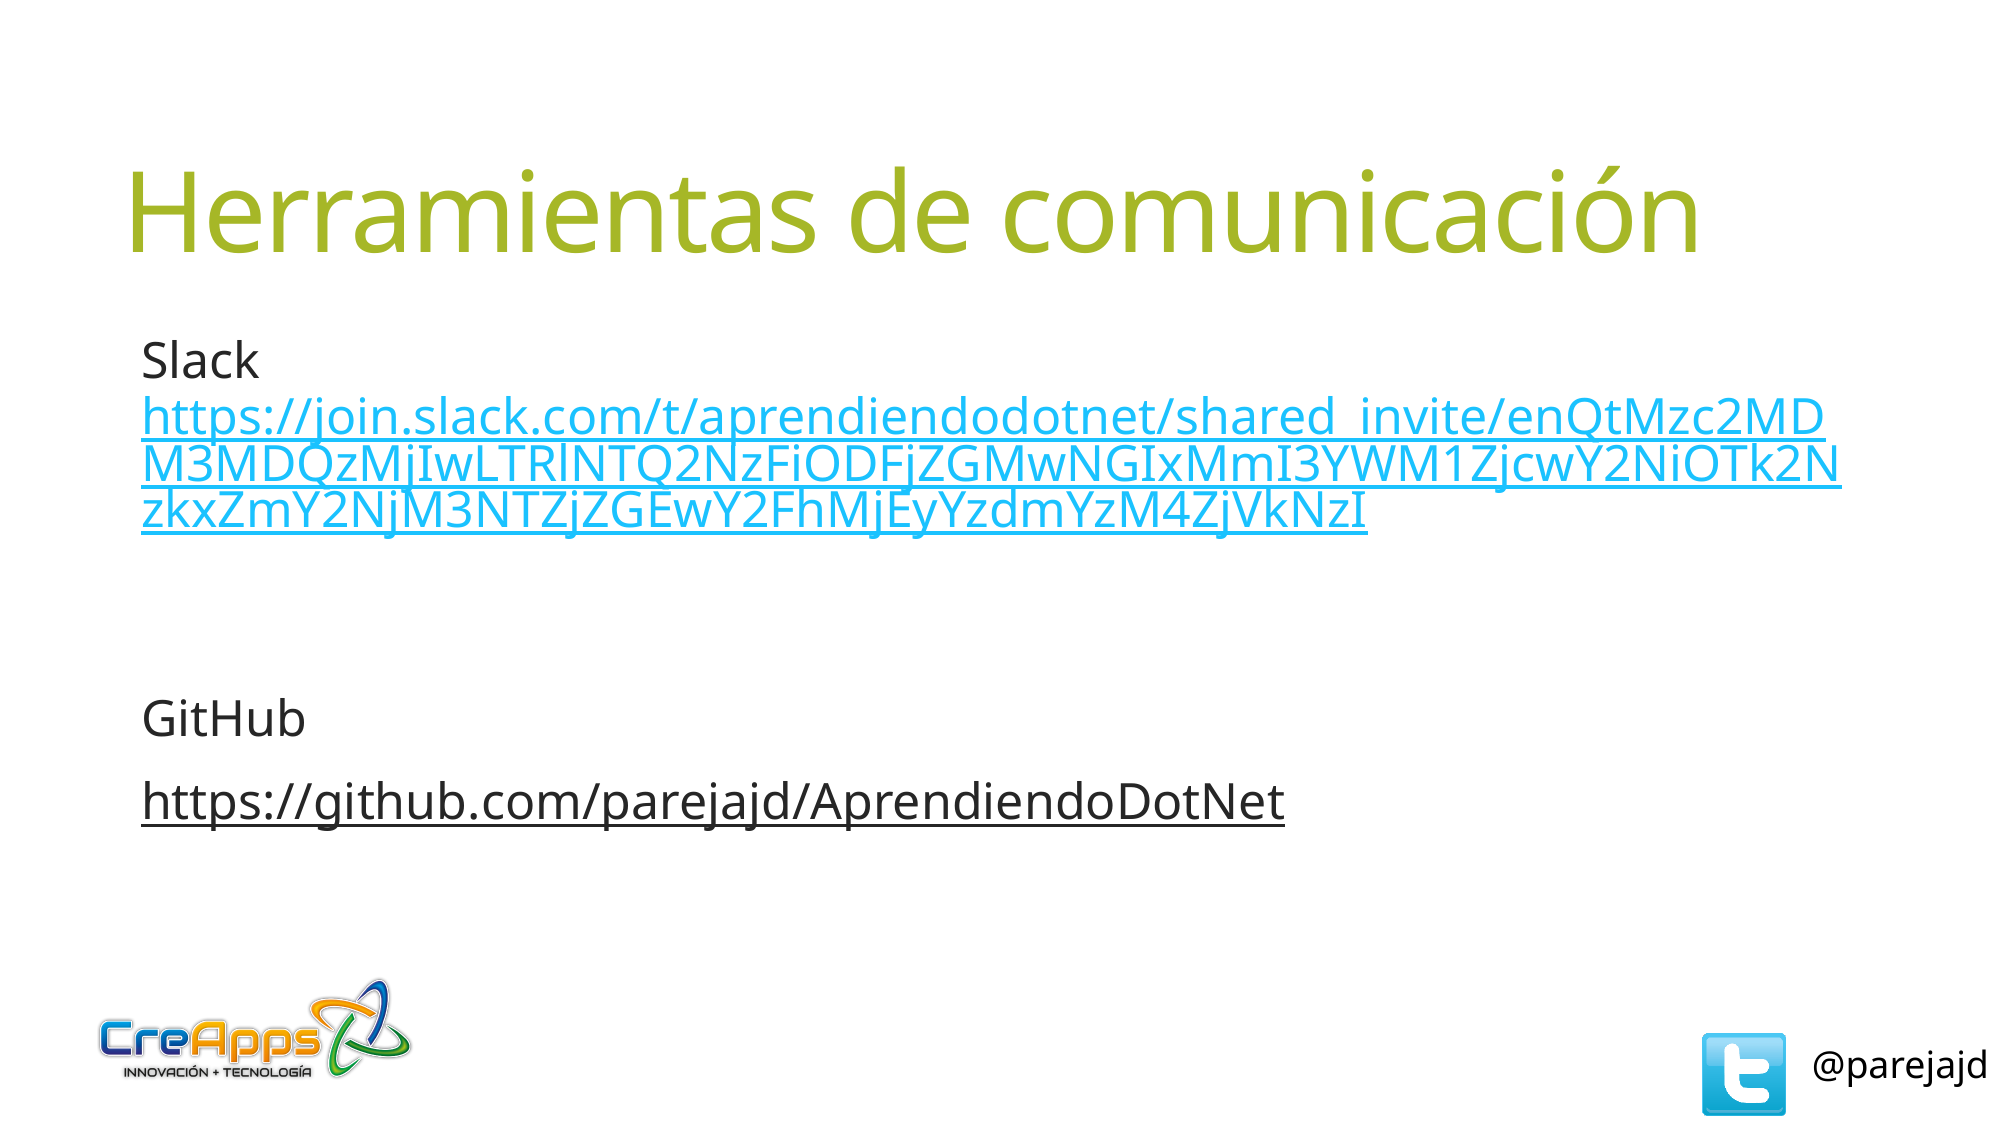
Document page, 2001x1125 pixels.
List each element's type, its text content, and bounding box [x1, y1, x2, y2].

list Slack https://join.slack.com/t/aprendiendodotnet/shared_invite/enQtMzc2MDM3MDQzMjIwLTRlNTQ2NzFiODFjZGMwNGIxMmI3YWM1ZjcwY2NiOTk2NzkxZmY2NjM3NTZjZGEwY2FhMjEyYzdmYzM4ZjVkNzI GitHub https://github.com/parejajd/AprendiendoDotNet [111, 329, 1876, 948]
title Herramientas de comunicación [107, 81, 1875, 354]
picture [96, 976, 414, 1081]
picture [1702, 1033, 1786, 1104]
